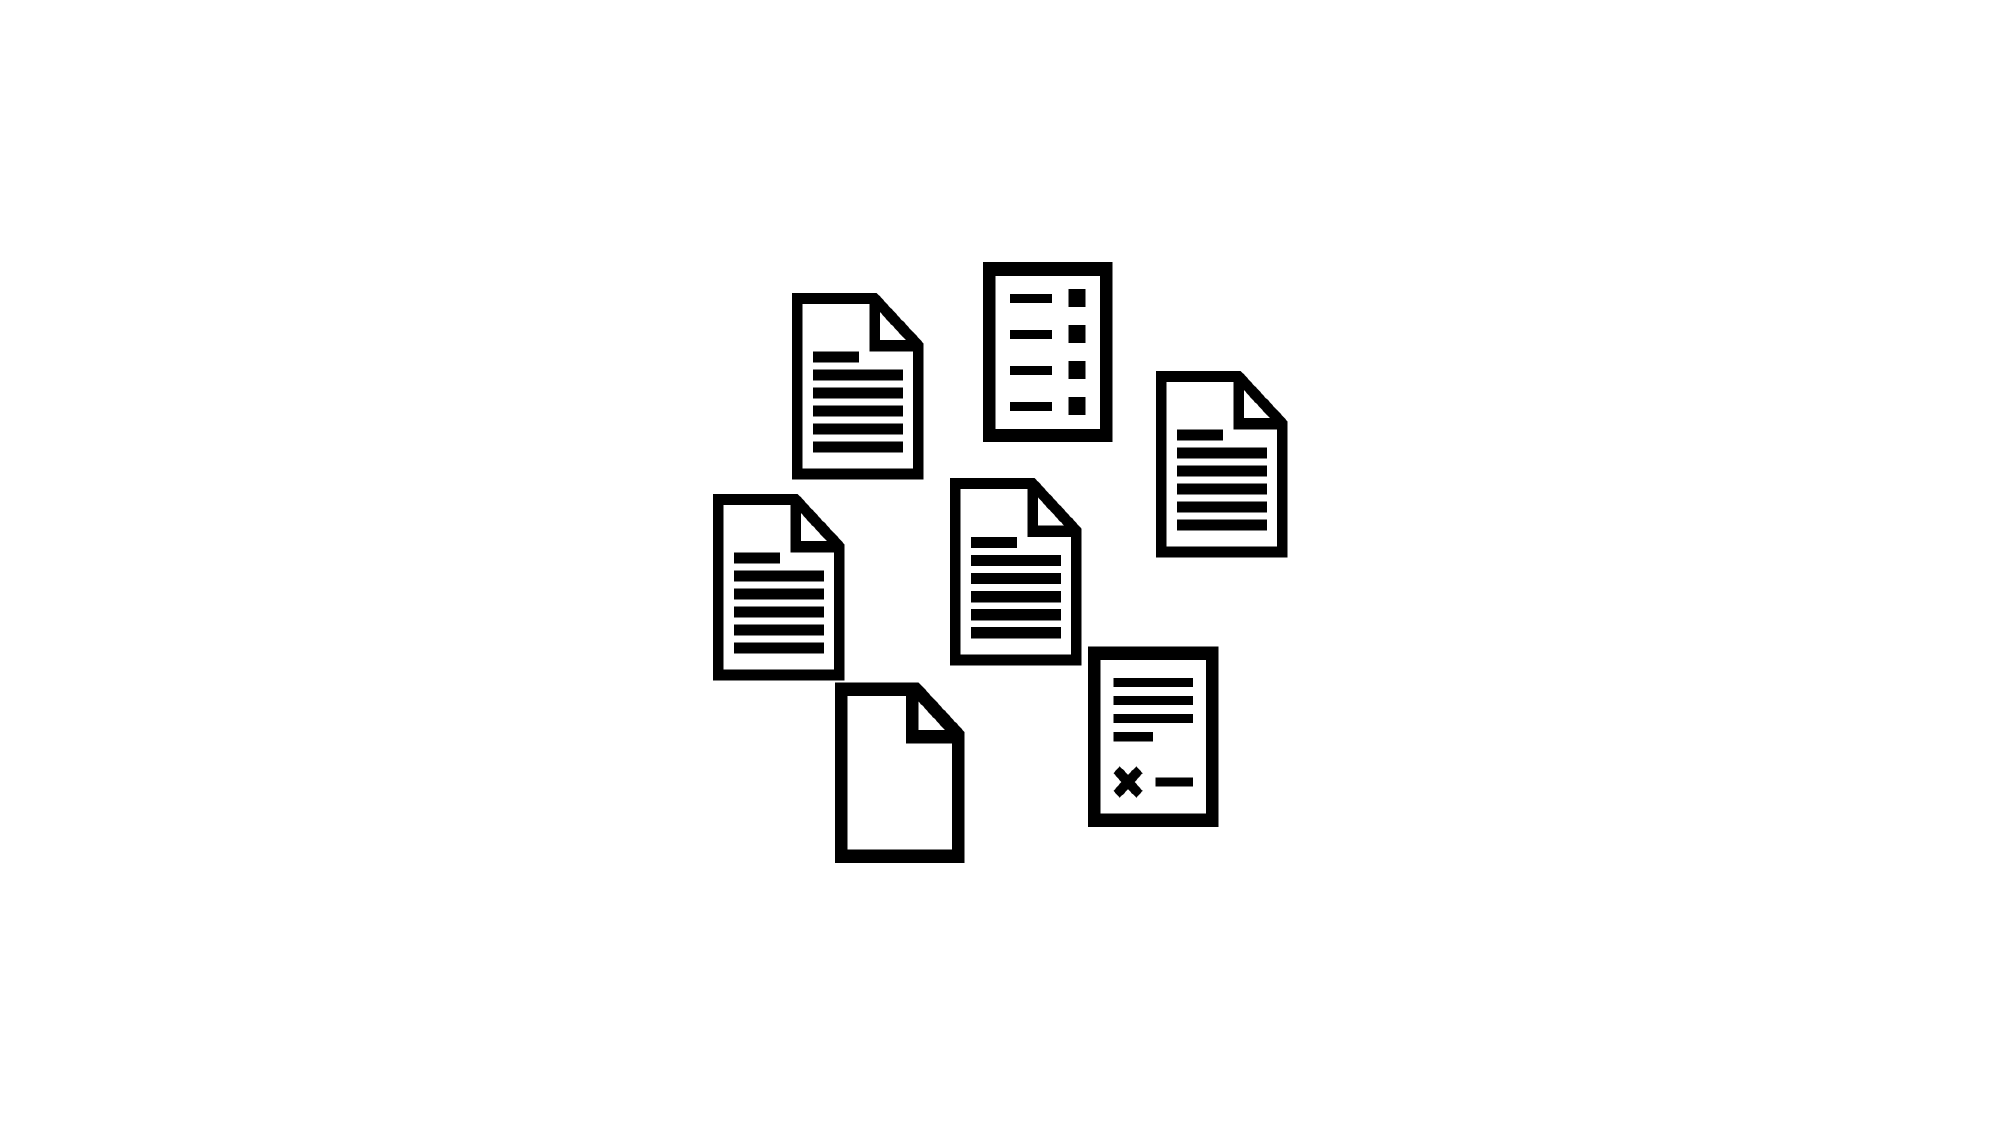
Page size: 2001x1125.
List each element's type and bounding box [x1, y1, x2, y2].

text_box [678, 244, 1322, 881]
